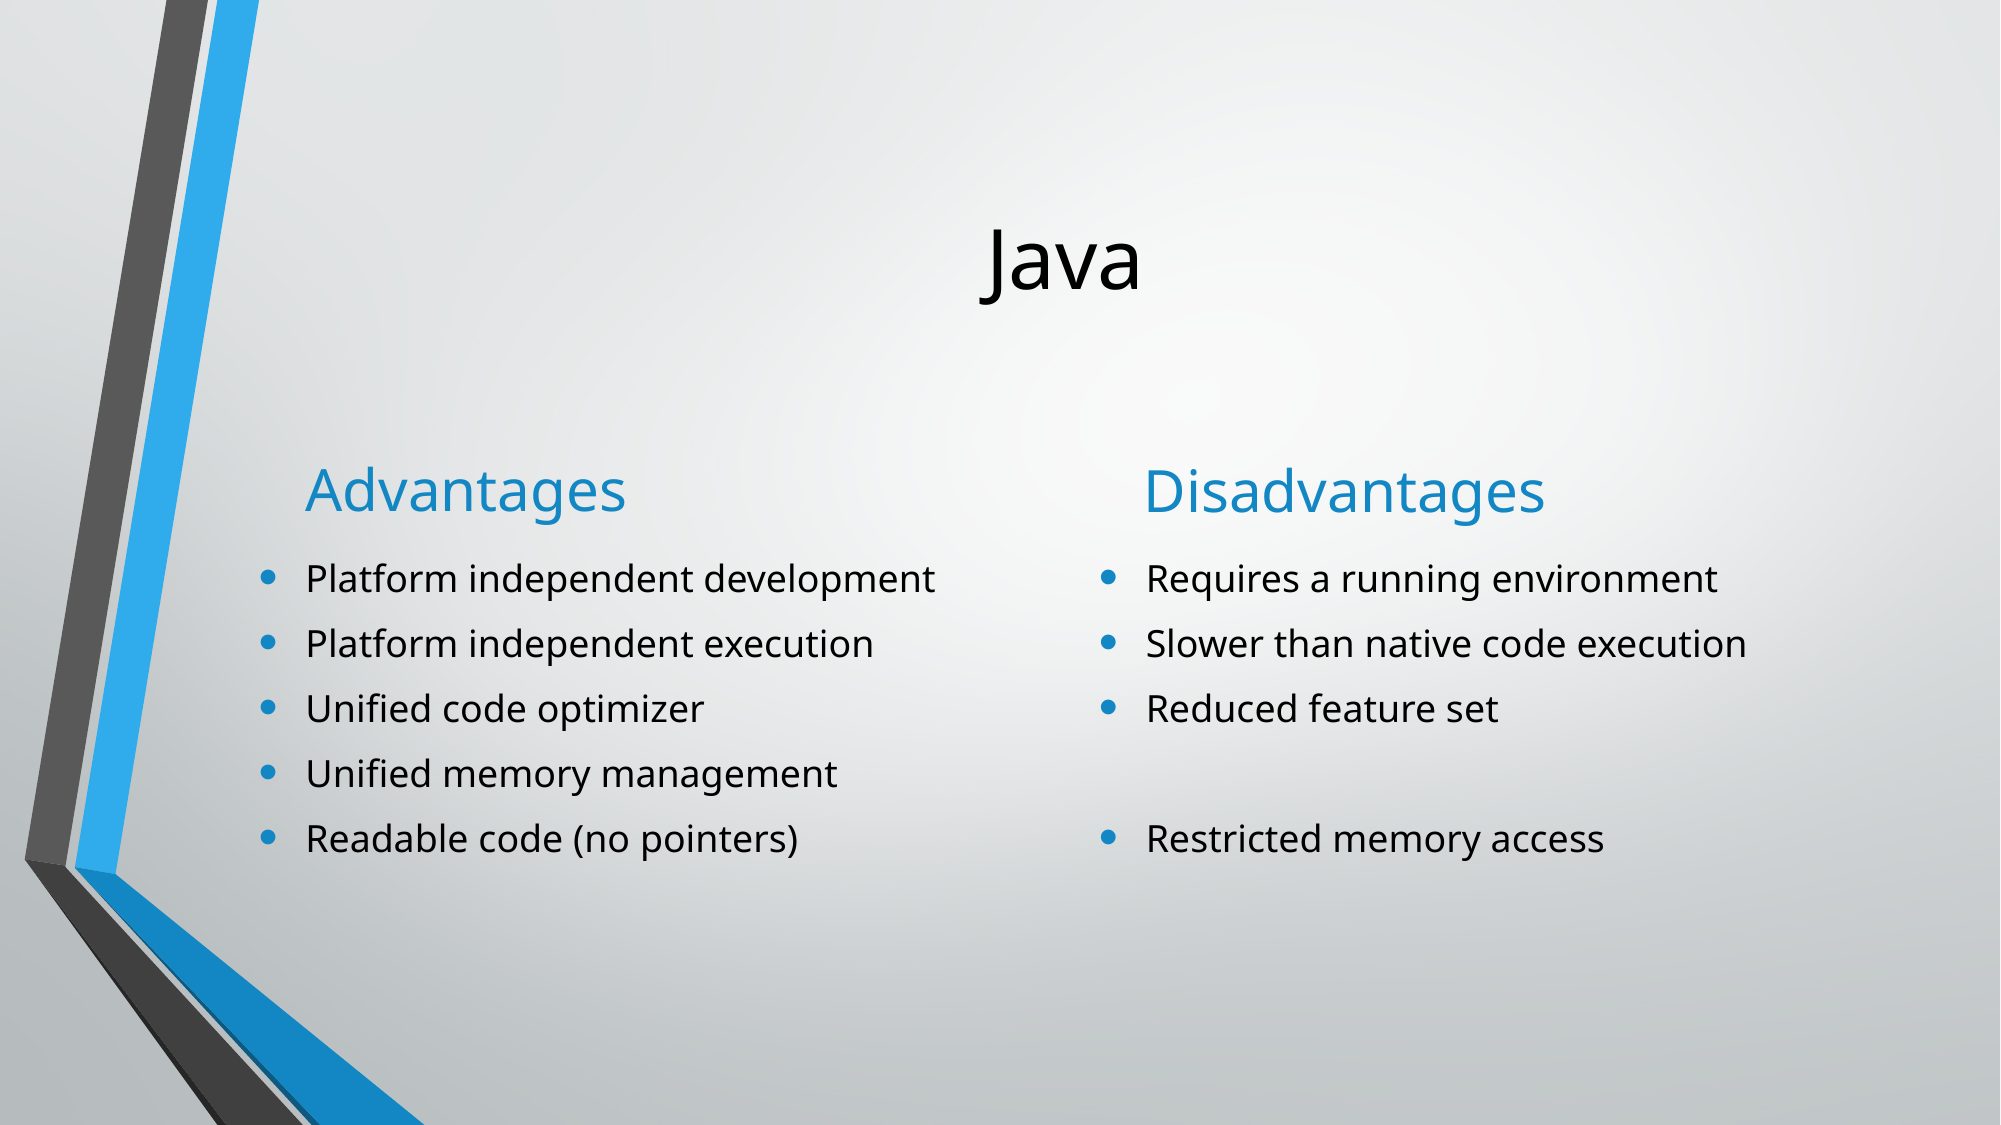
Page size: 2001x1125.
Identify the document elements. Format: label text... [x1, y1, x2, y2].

title Java [243, 112, 1887, 400]
list Disadvantages [1128, 437, 1887, 532]
list Requires a running environment Slower than native code execution Reduced feature set Restricted memory access [1083, 547, 1887, 950]
list Platform independent development Platform independent execution Unified code optimizer Unified memory management Readable code (no pointers) [243, 547, 1047, 950]
list Advantages [290, 436, 1047, 531]
